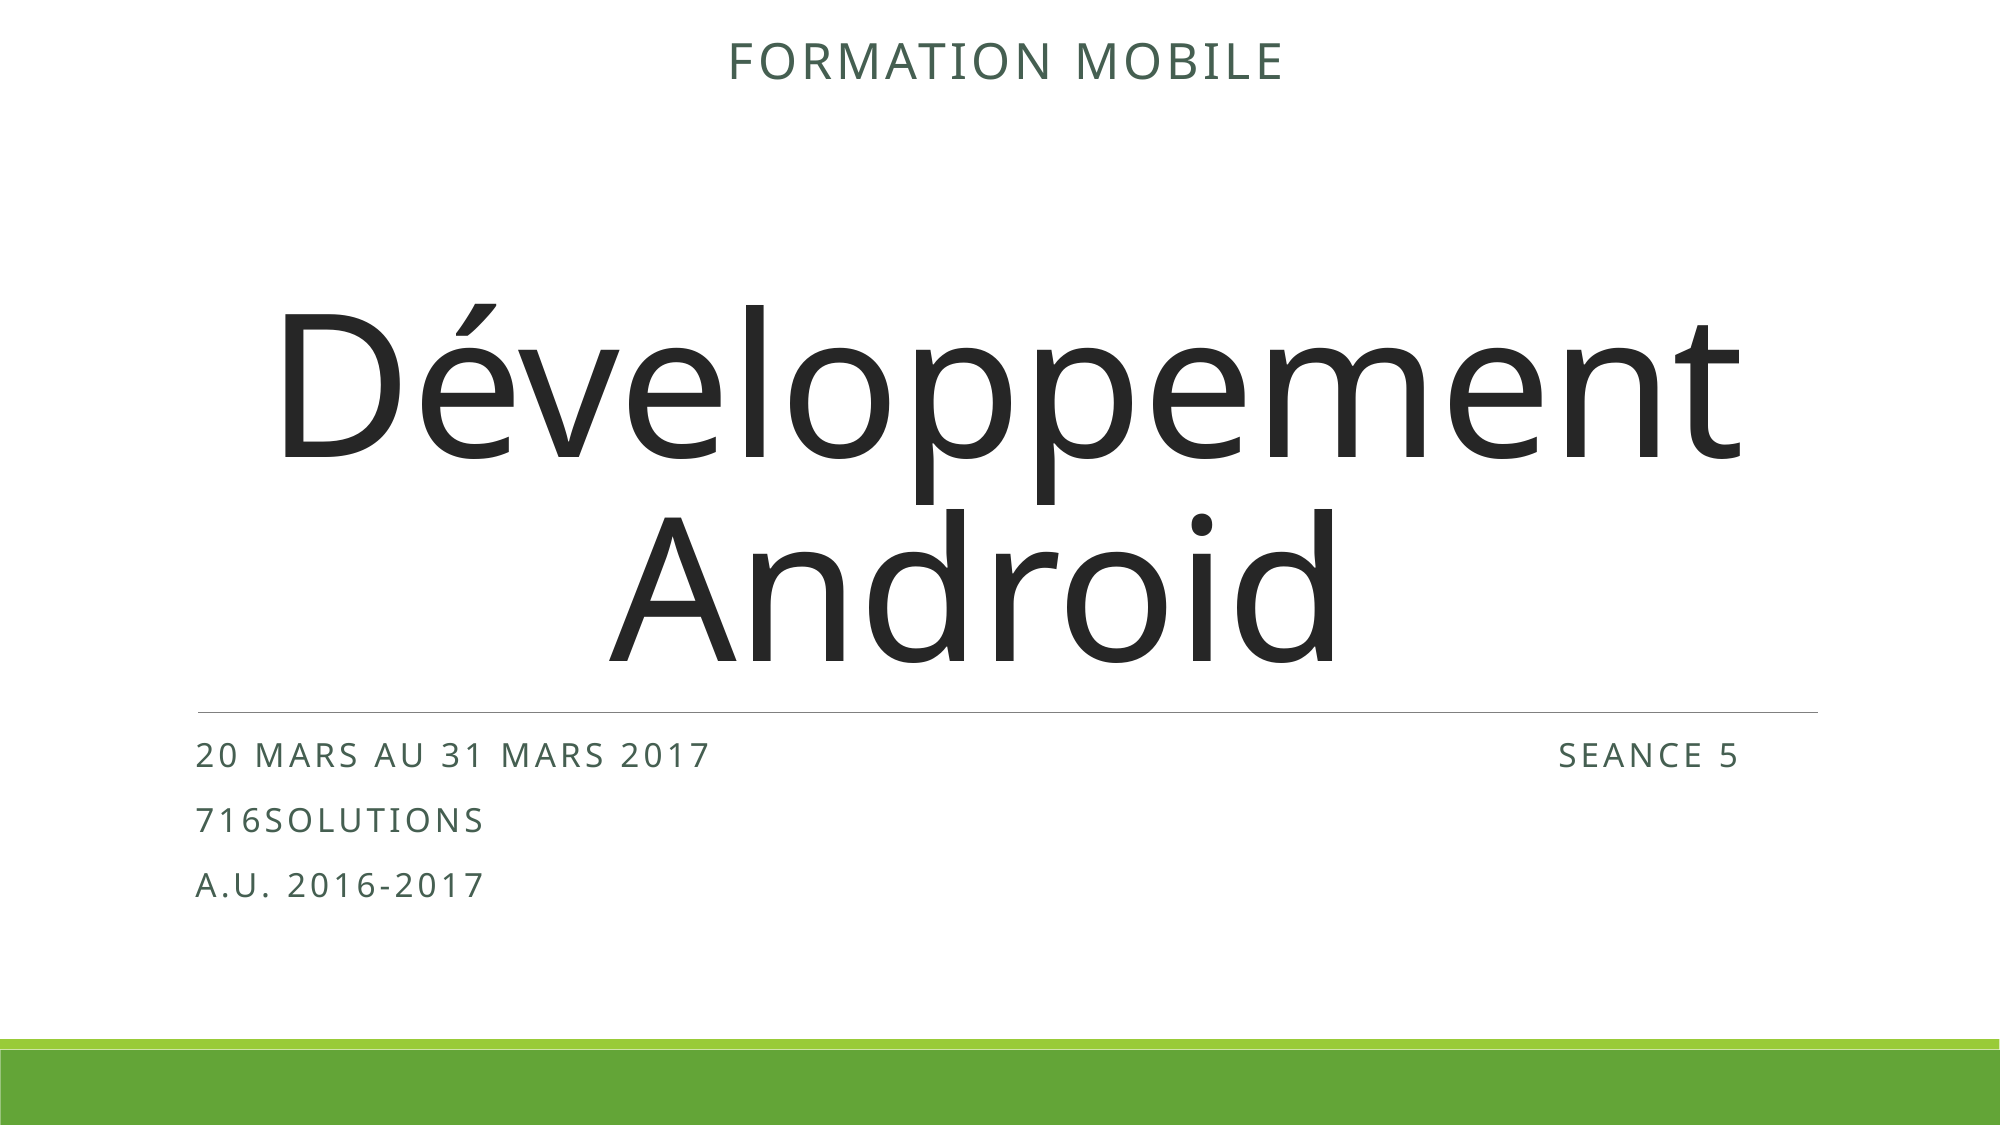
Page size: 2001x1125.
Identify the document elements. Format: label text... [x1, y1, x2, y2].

text_box [179, 124, 1830, 710]
subtitle 20 Mars au 31 MARS 2017 SEANCE 5 716Solutions A.U. 2016-2017 [180, 730, 1831, 955]
text_box Formation Mobile [180, 28, 1831, 125]
